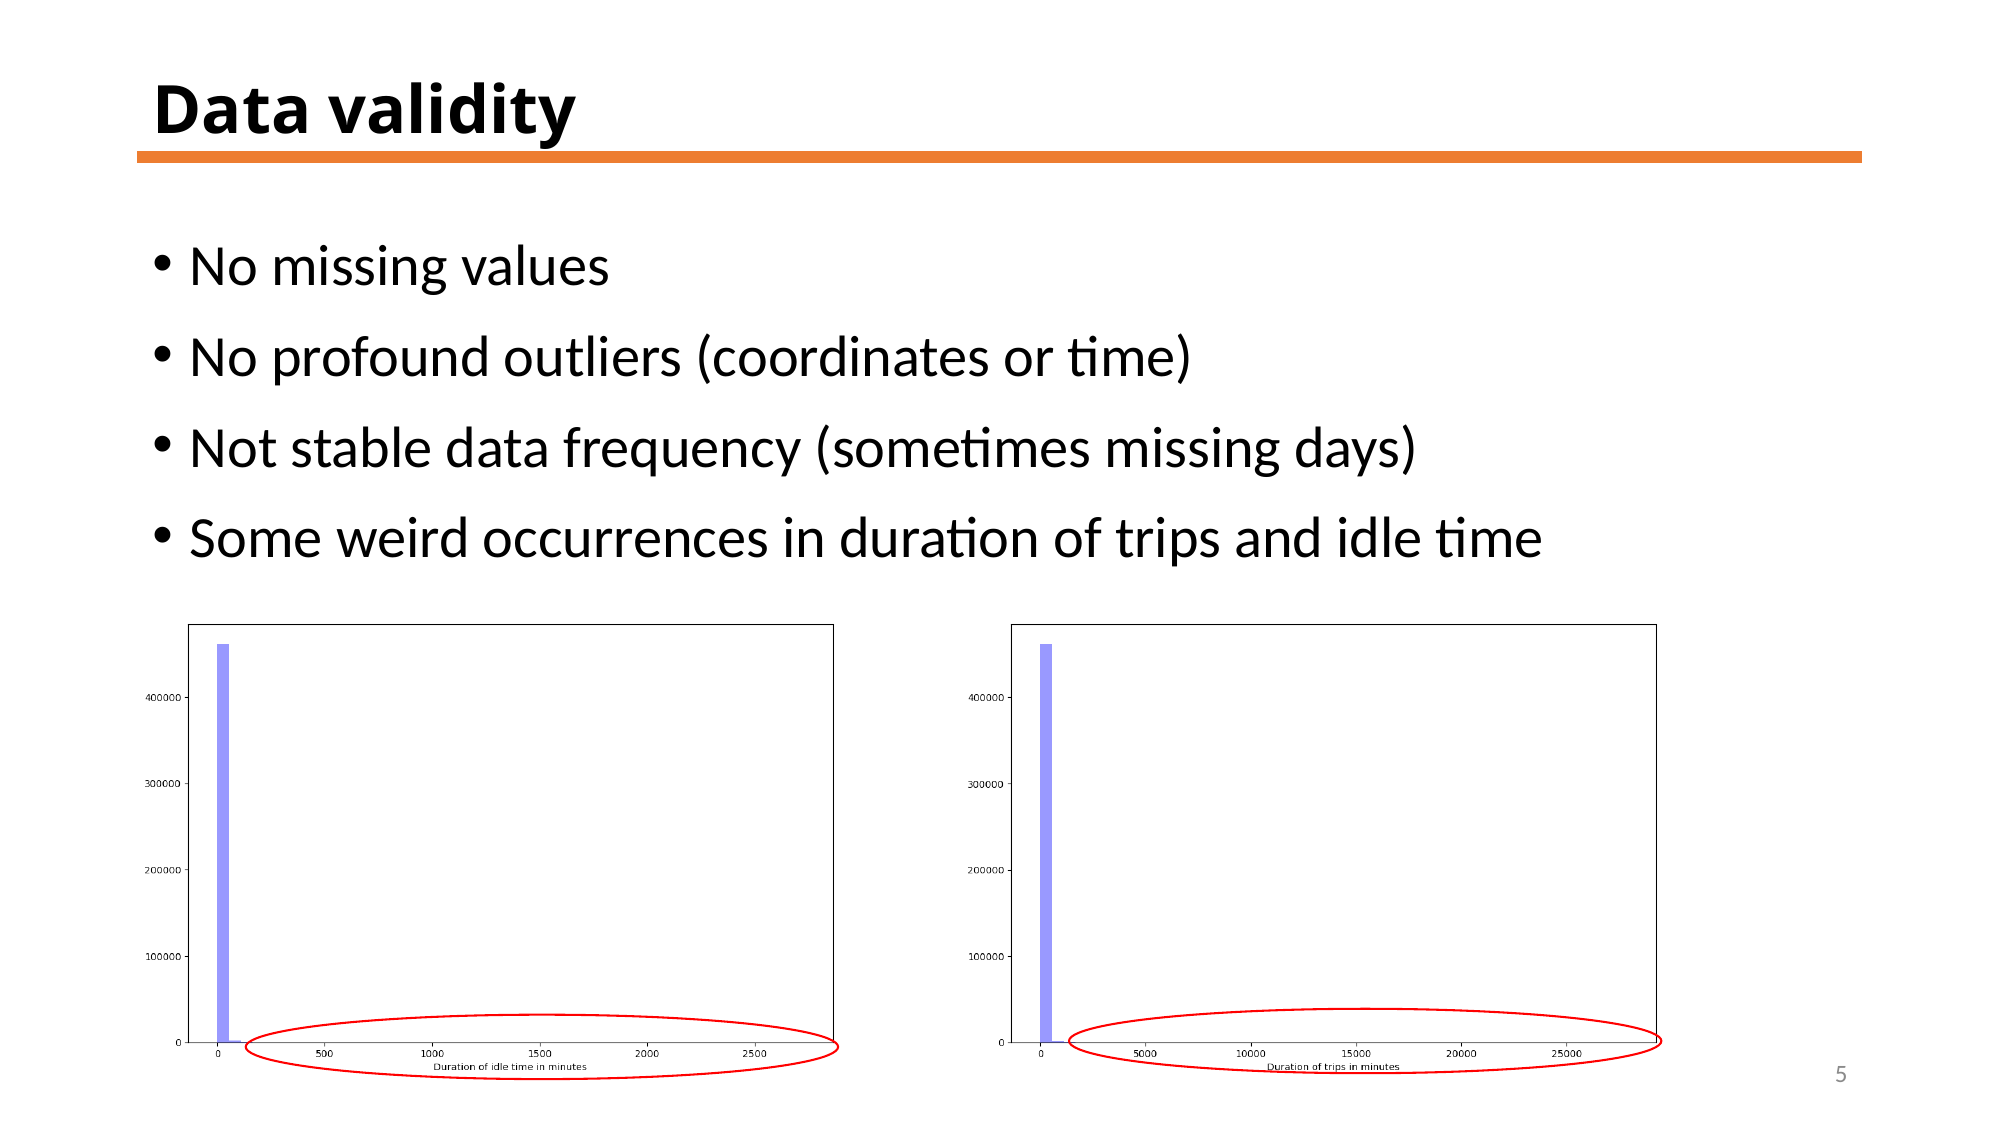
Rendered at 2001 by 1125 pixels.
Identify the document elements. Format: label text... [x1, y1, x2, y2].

list No missing values No profound outliers (coordinates or time) Not stable data frequency (sometimes missing days) Some weird occurrences in duration of trips and idle time [137, 219, 1863, 1015]
picture [960, 617, 1662, 1080]
slide_number 5 [1412, 1042, 1863, 1103]
picture [137, 617, 839, 1080]
title Data validity [137, 59, 1863, 157]
